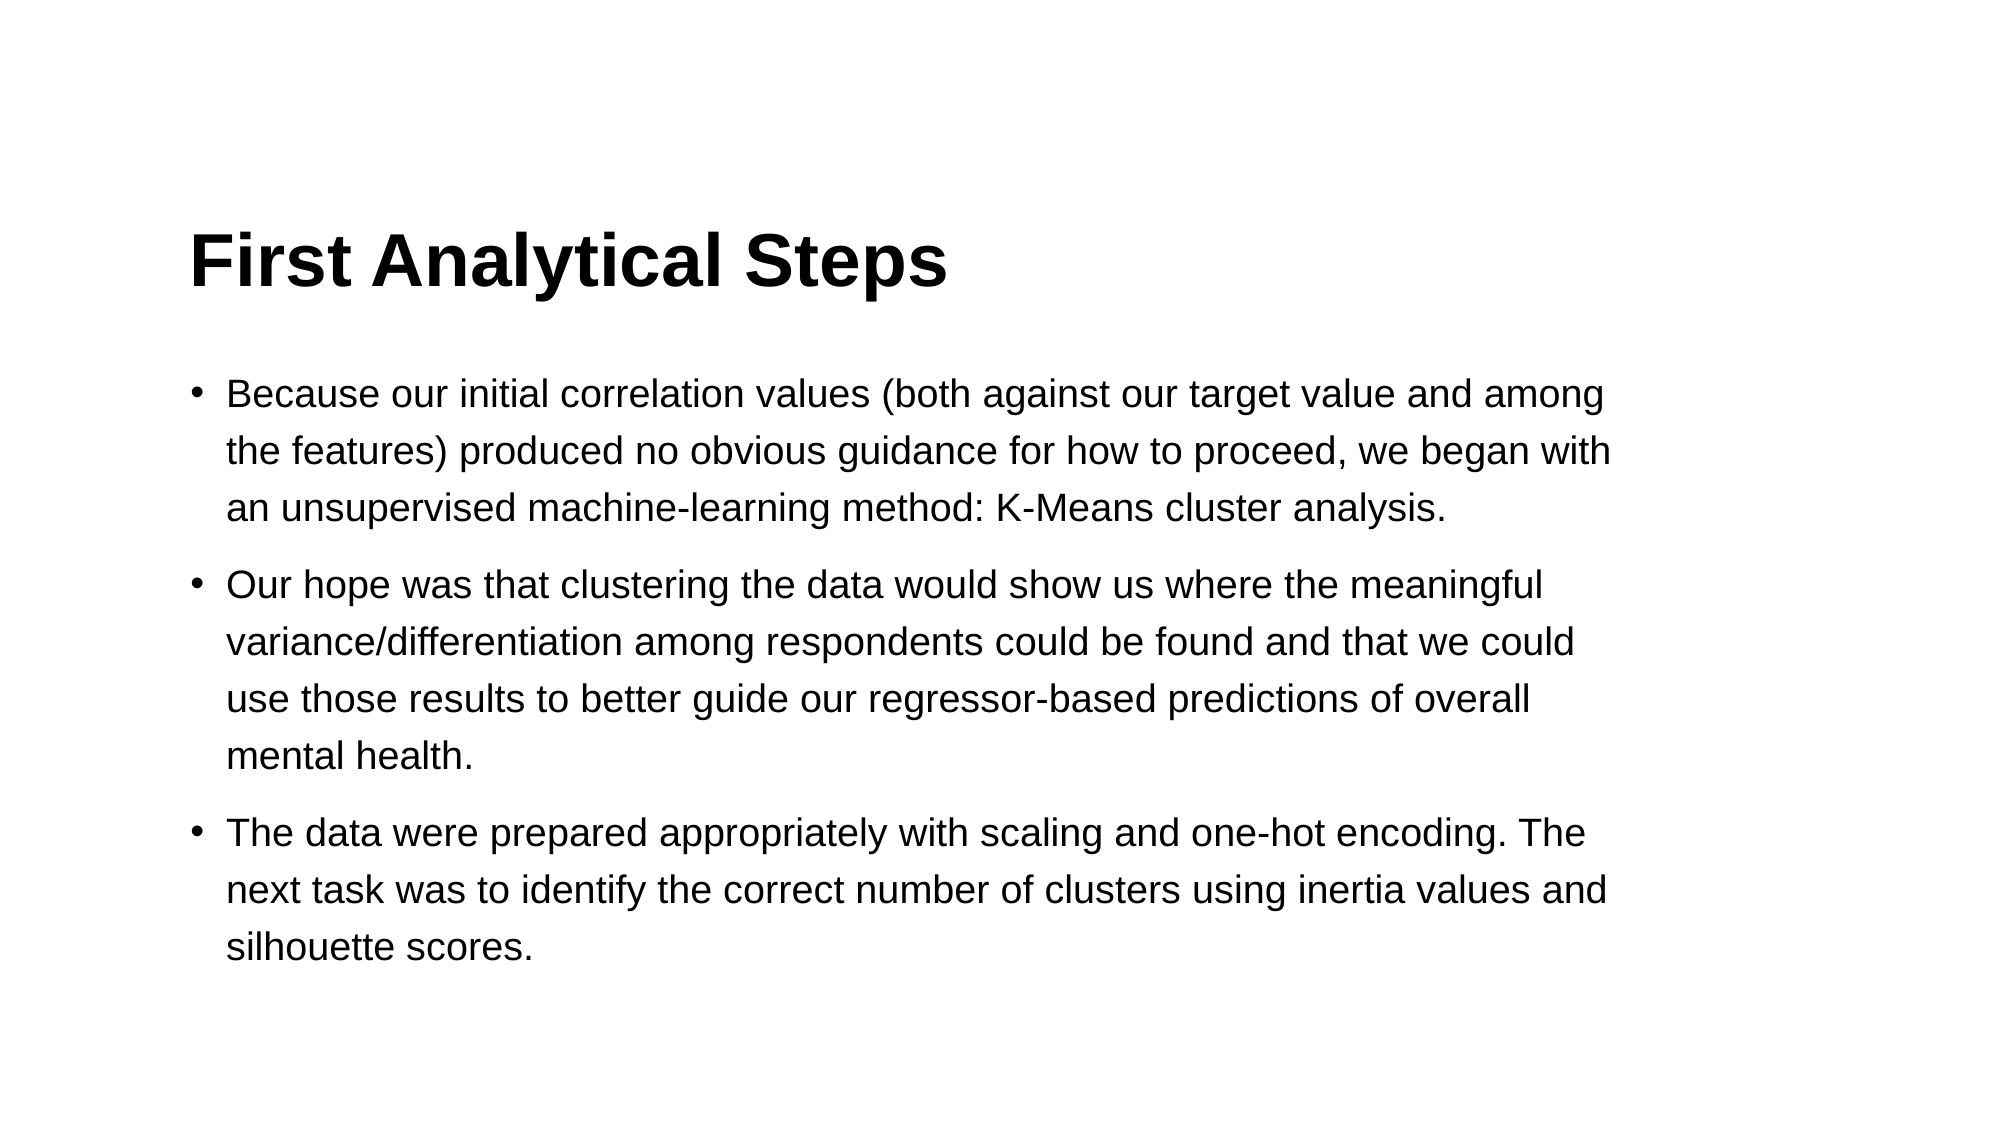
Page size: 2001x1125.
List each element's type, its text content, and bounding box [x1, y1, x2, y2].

title First Analytical Steps [174, 153, 1633, 311]
list Because our initial correlation values (both against our target value and among the features) produced no obvious guidance for how to proceed, we began with an unsupervised machine-learning method: K-Means cluster analysis. Our hope was that clustering the data would show us where the meaningful variance/differentiation among respondents could be found and that we could use those results to better guide our regressor-based predictions of overall mental health. The data were prepared appropriately with scaling and one-hot encoding. The next task was to identify the correct number of clusters using inertia values and silhouette scores. [175, 351, 1633, 1035]
